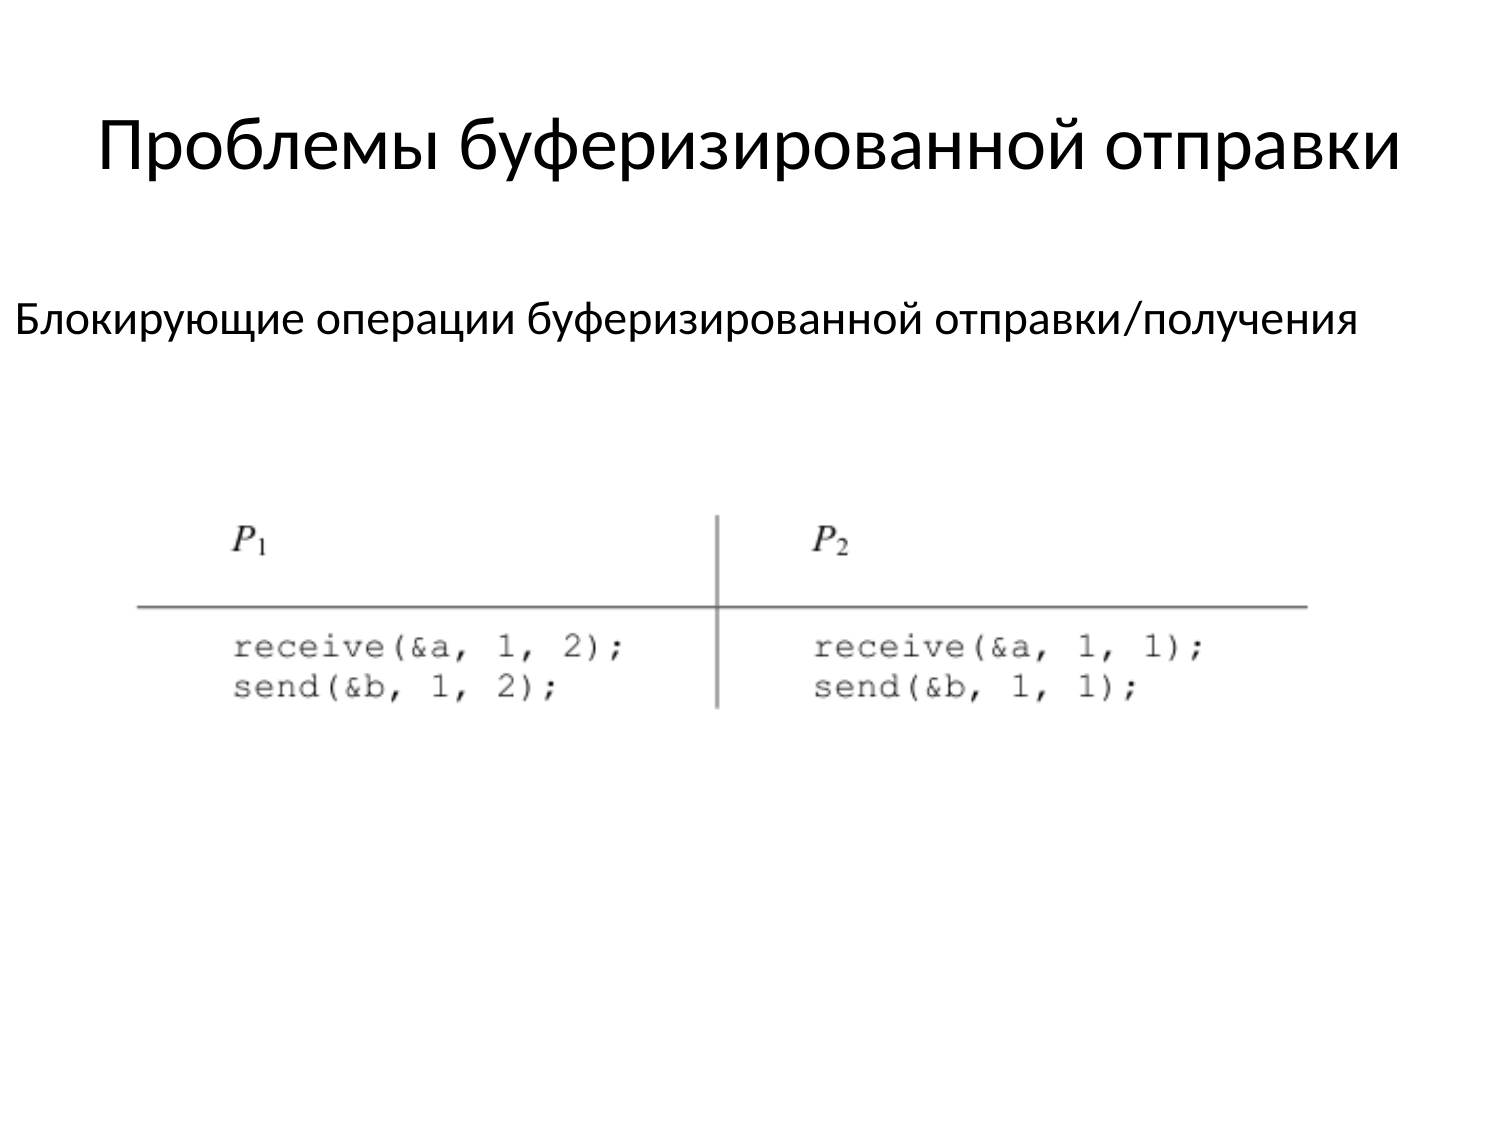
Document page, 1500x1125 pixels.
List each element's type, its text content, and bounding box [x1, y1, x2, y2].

picture [100, 503, 1389, 752]
text_box Блокирующие операции буферизированной отправки/получения [0, 278, 1500, 352]
title Проблемы буферизированной отправки [75, 45, 1425, 233]
